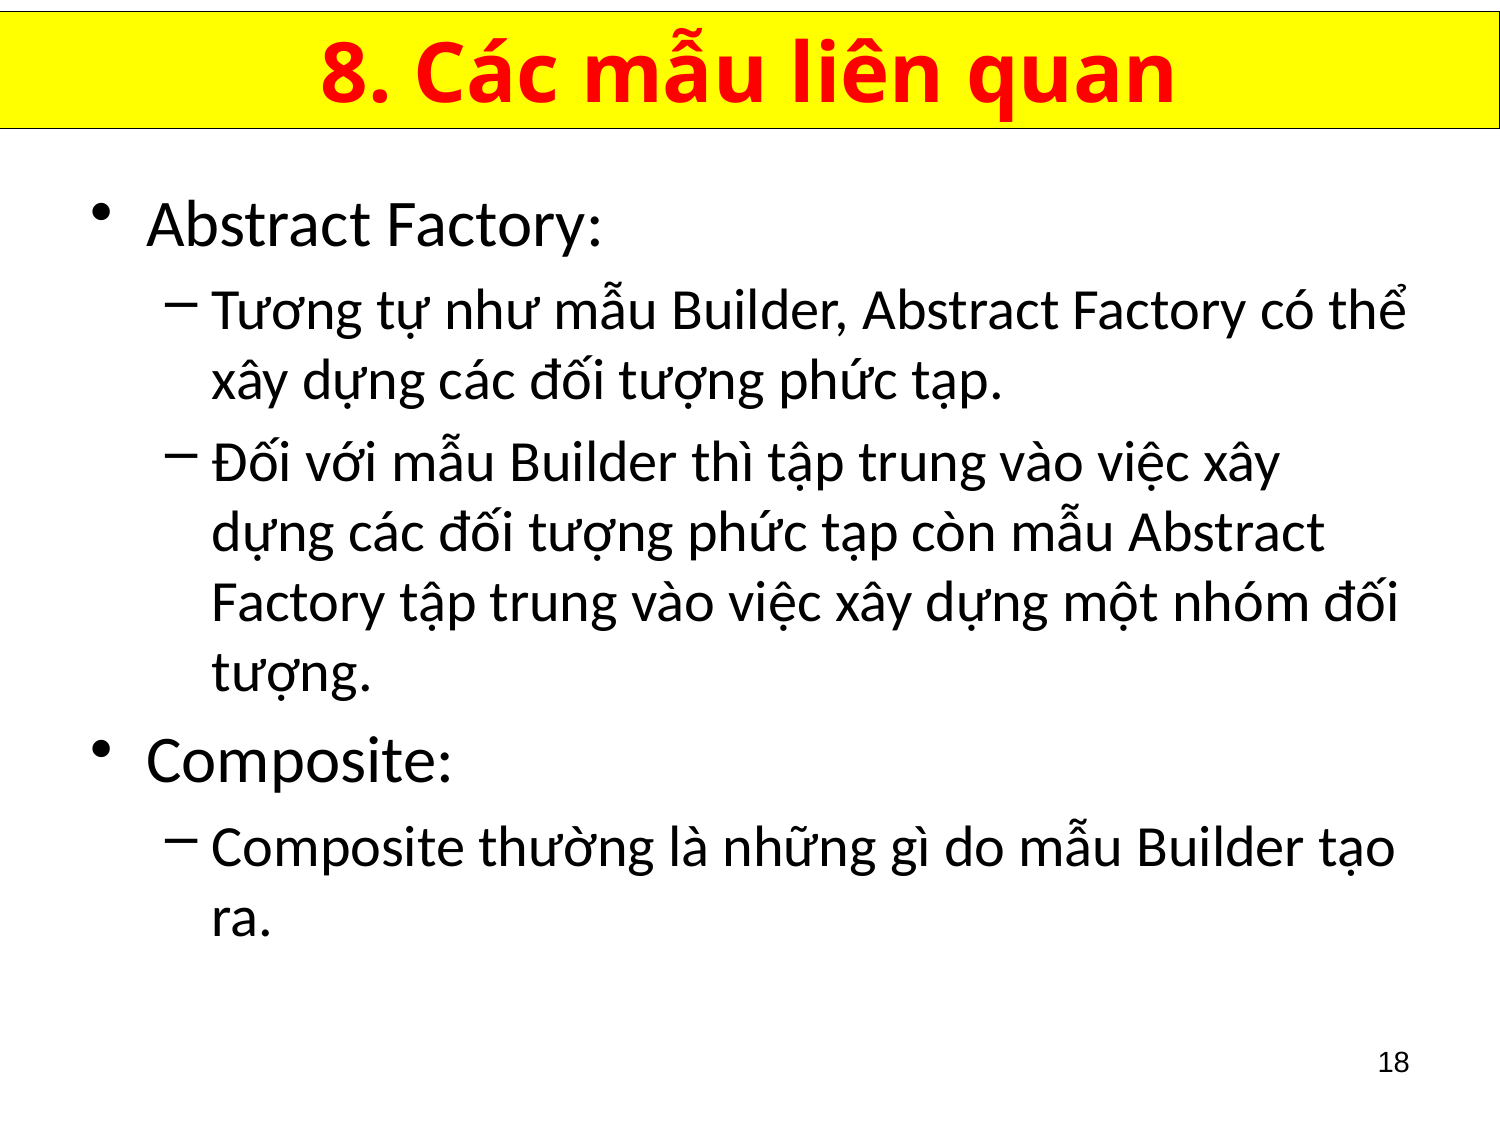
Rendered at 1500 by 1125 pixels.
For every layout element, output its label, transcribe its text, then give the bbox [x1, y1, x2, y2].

text_box 8. Các mẫu liên quan [0, 11, 1500, 129]
text_box 18 [1074, 1035, 1425, 1114]
text_box Abstract Factory: Tương tự như mẫu Builder, Abstract Factory có thể xây dựng các đối tượng phức tạp. Đối với mẫu Builder thì tập trung vào việc xây dựng các đối tượng phức tạp còn mẫu Abstract Factory tập trung vào việc xây dựng một nhóm đối tượng. Composite: Composite thường là những gì do mẫu Builder tạo ra. [74, 172, 1425, 1017]
